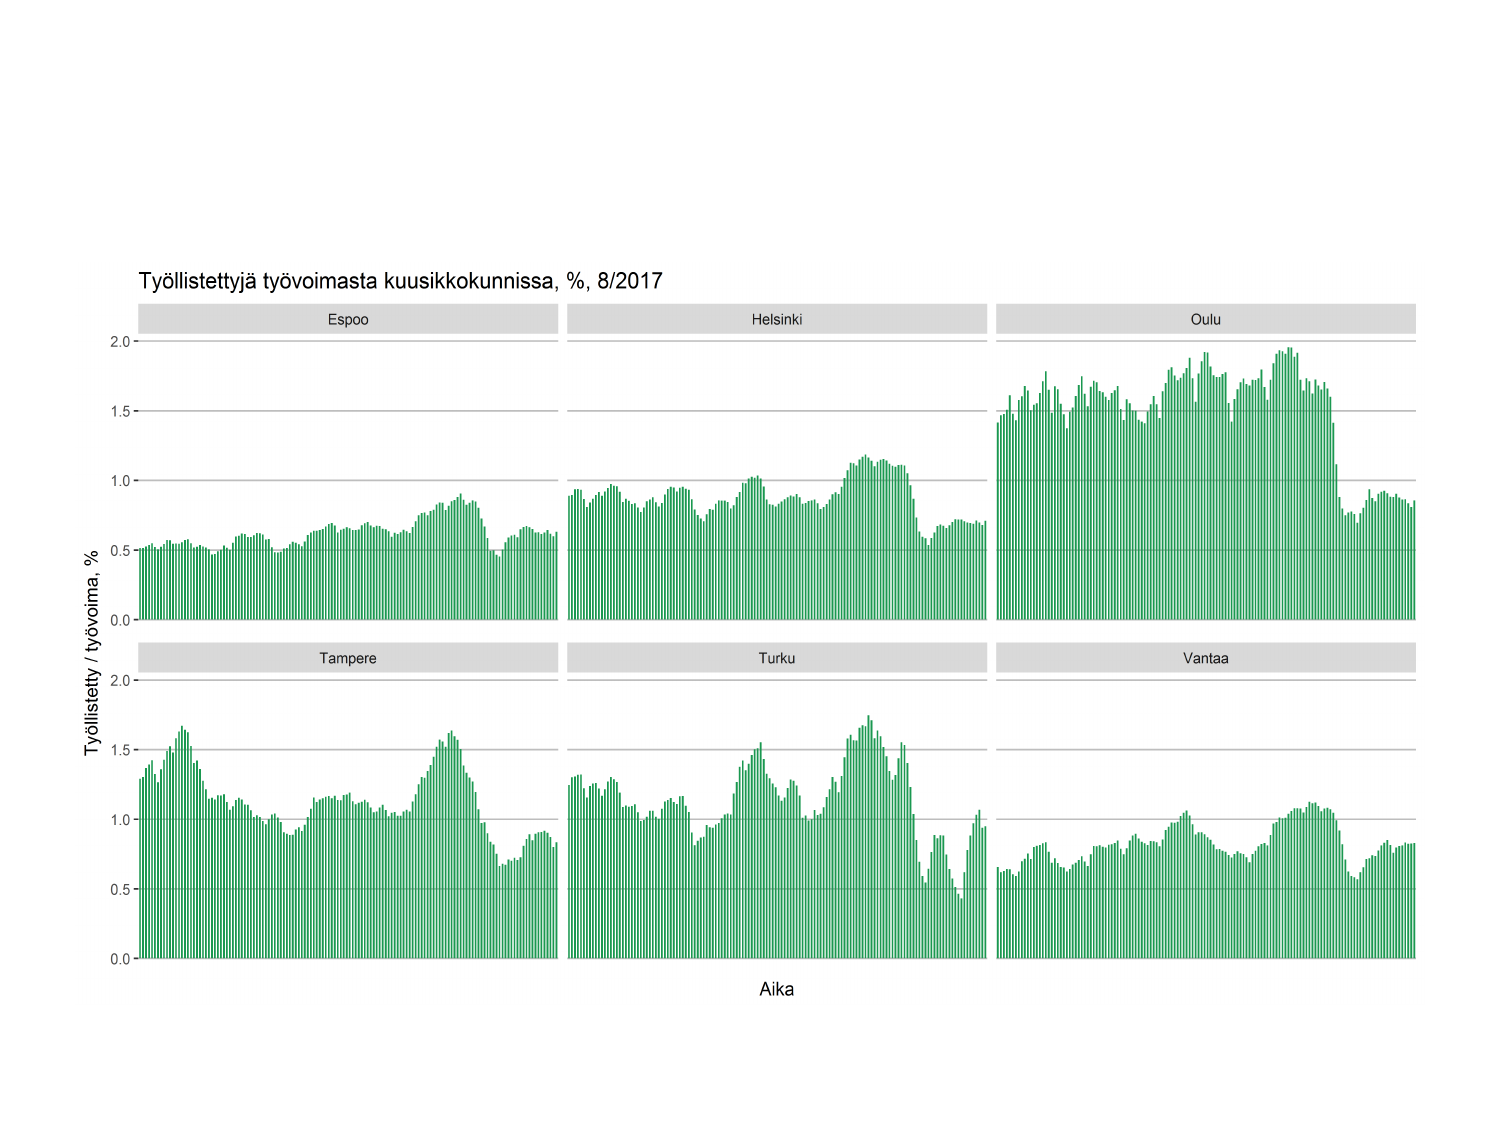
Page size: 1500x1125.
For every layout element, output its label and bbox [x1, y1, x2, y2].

picture [74, 262, 1426, 1006]
